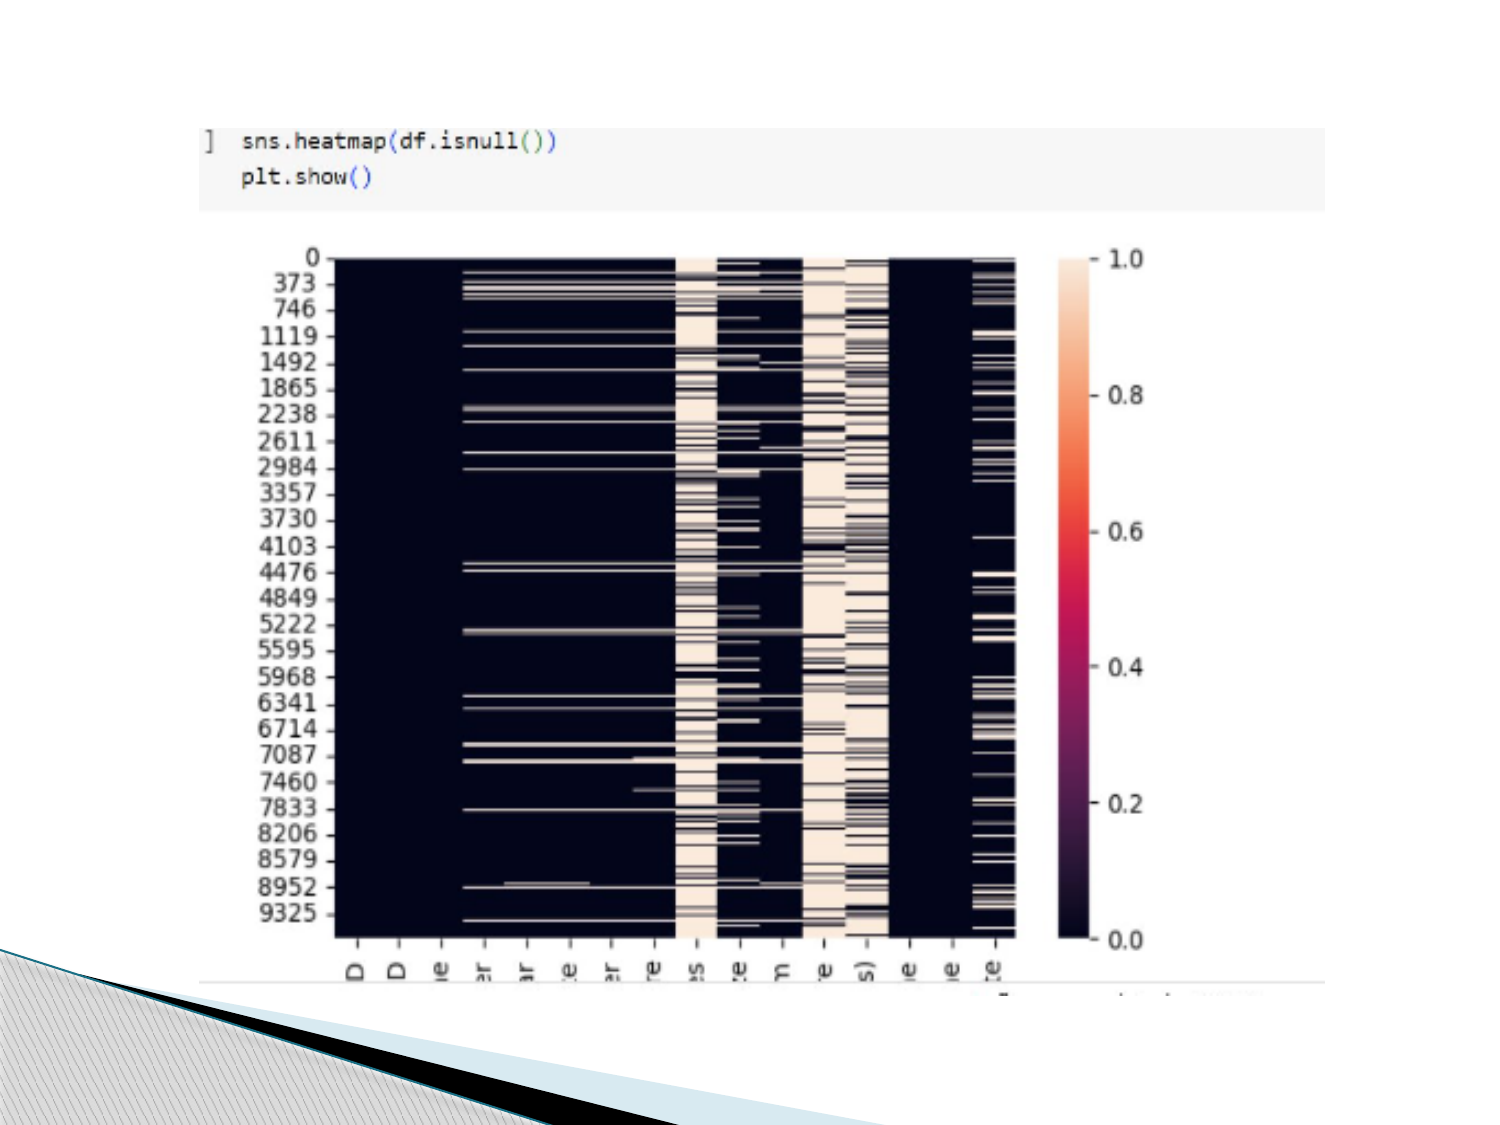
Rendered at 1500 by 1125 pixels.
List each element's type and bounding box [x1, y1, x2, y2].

picture [198, 128, 1325, 997]
